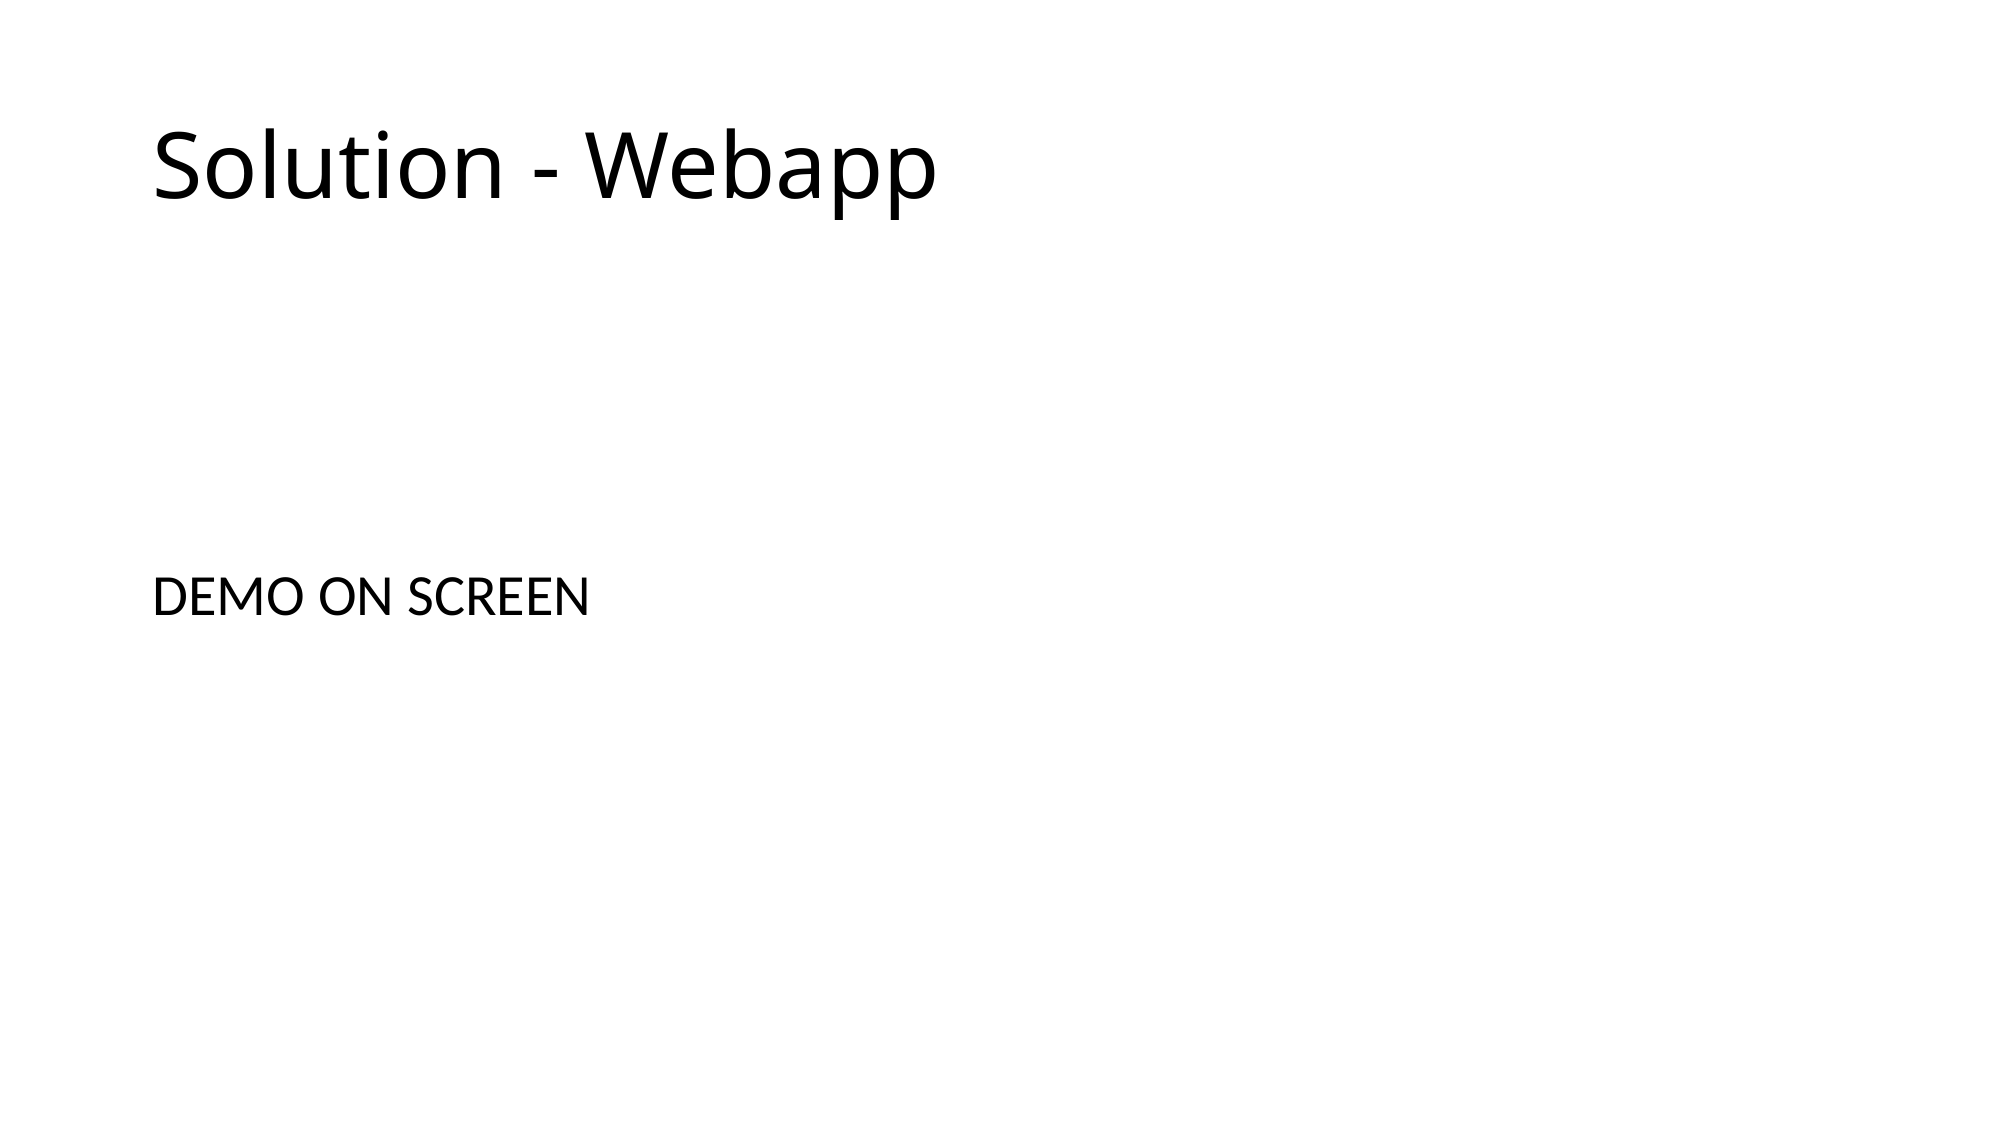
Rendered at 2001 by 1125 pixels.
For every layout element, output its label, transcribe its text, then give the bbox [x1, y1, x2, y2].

title Solution - Webapp [137, 59, 1863, 278]
list DEMO ON SCREEN [137, 299, 1863, 1014]
